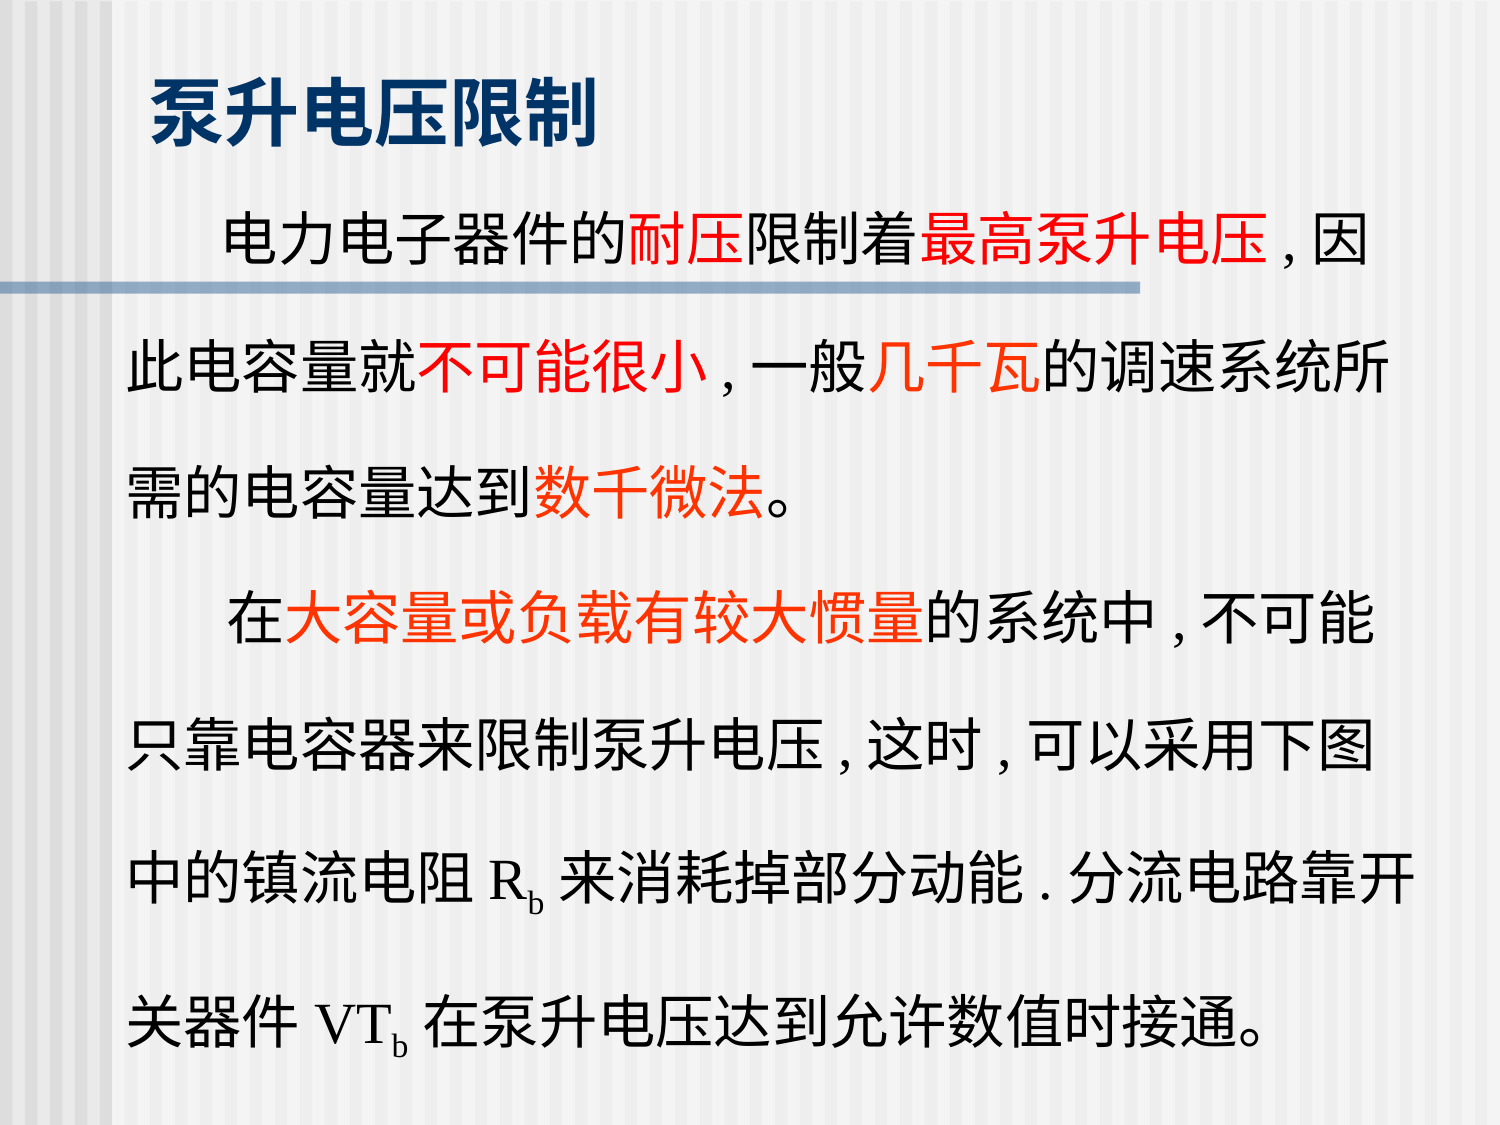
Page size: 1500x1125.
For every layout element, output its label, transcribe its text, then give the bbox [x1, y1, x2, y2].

list 电力电子器件的耐压限制着最高泵升电压,因此电容量就不可能很小,一般几千瓦的调速系统所需的电容量达到数千微法。 在大容量或负载有较大惯量的系统中,不可能只靠电容器来限制泵升电压,这时,可以采用下图中的镇流电阻Rb来消耗掉部分动能.分流电路靠开关器件VTb在泵升电压达到允许数值时接通。 [54, 122, 1441, 1041]
text_box 泵升电压限制 [99, 58, 615, 164]
